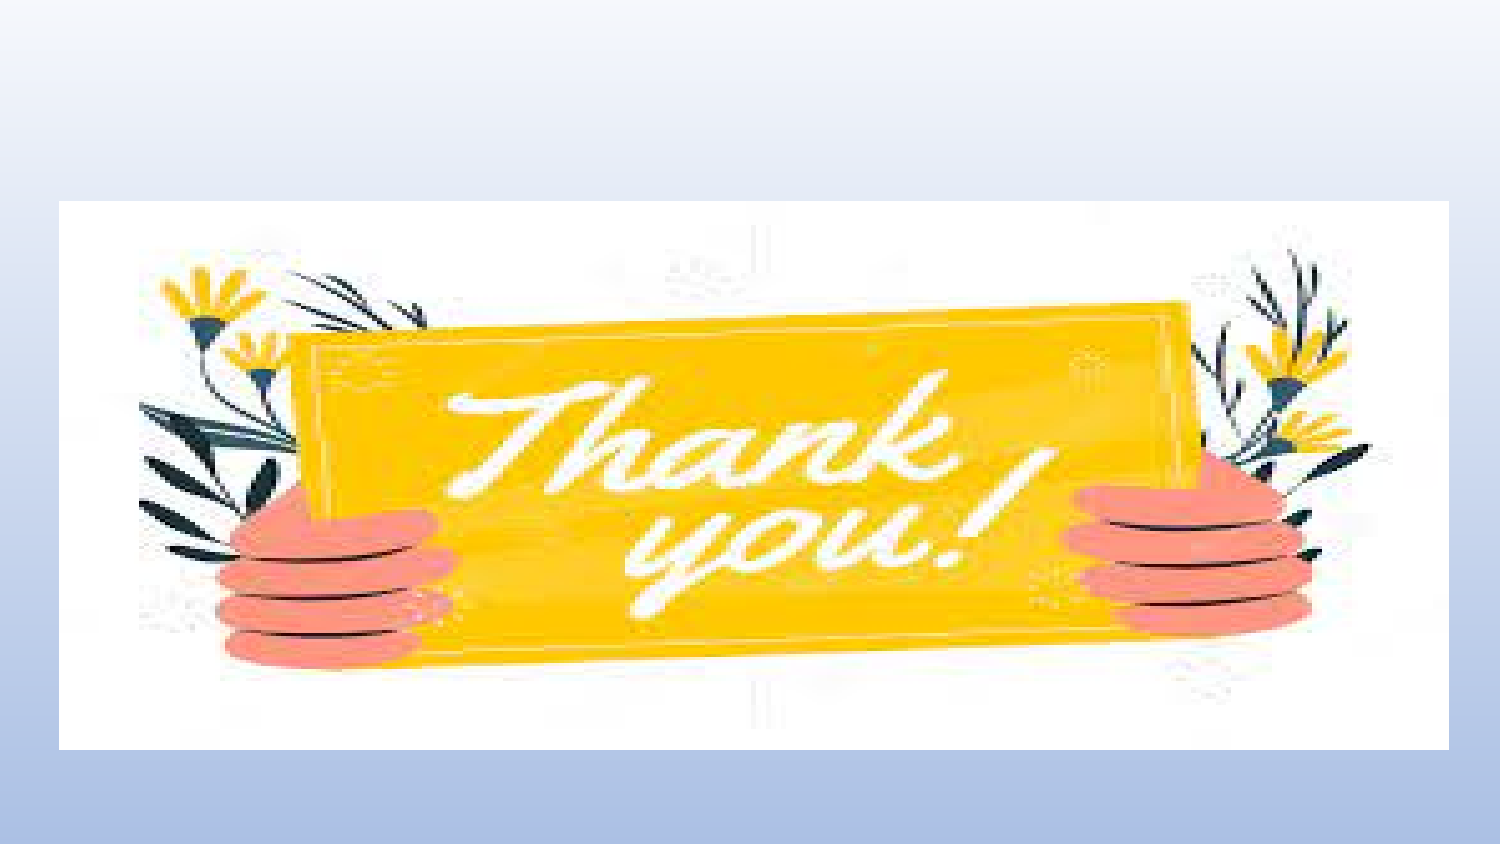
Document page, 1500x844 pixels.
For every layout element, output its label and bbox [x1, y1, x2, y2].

picture [59, 201, 1449, 750]
